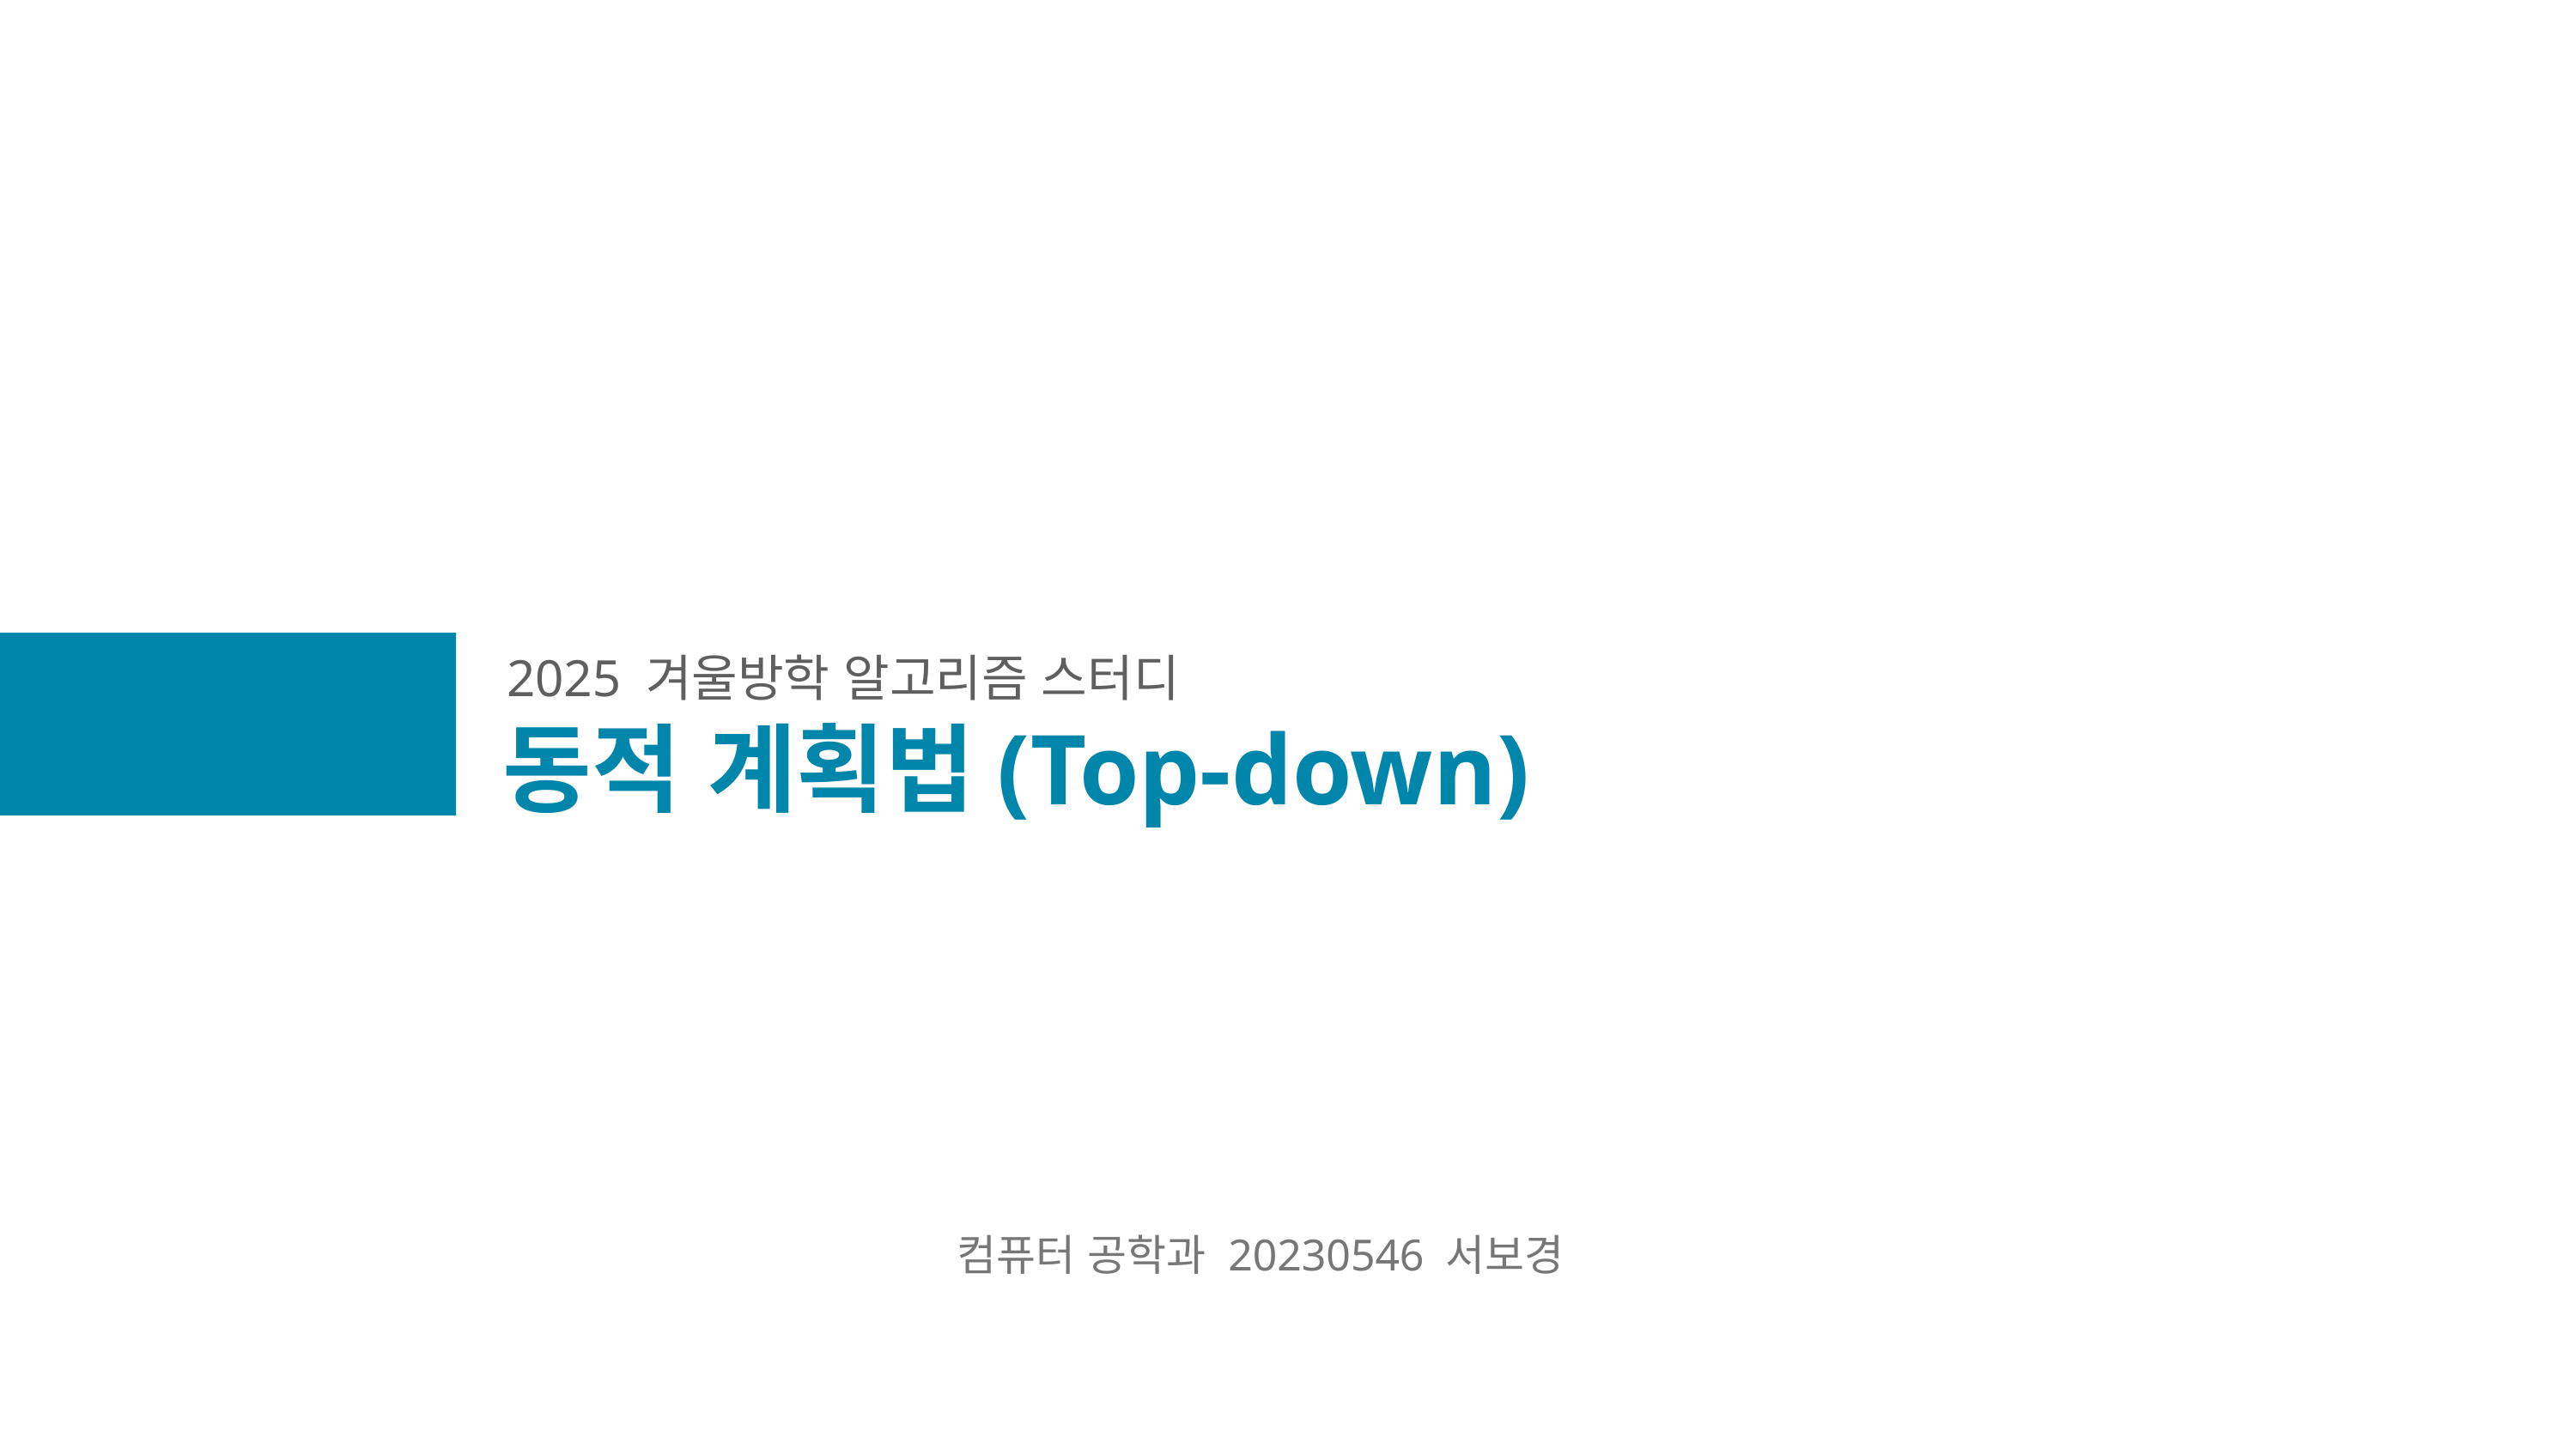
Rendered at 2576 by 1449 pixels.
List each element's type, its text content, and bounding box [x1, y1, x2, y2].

list 2025 겨울방학 알고리즘 스터디 [494, 585, 2229, 713]
title 동적 계획법(Top-down) [489, 701, 2497, 863]
list 컴퓨터 공학과 20230546 서보경 [307, 1000, 2215, 1287]
